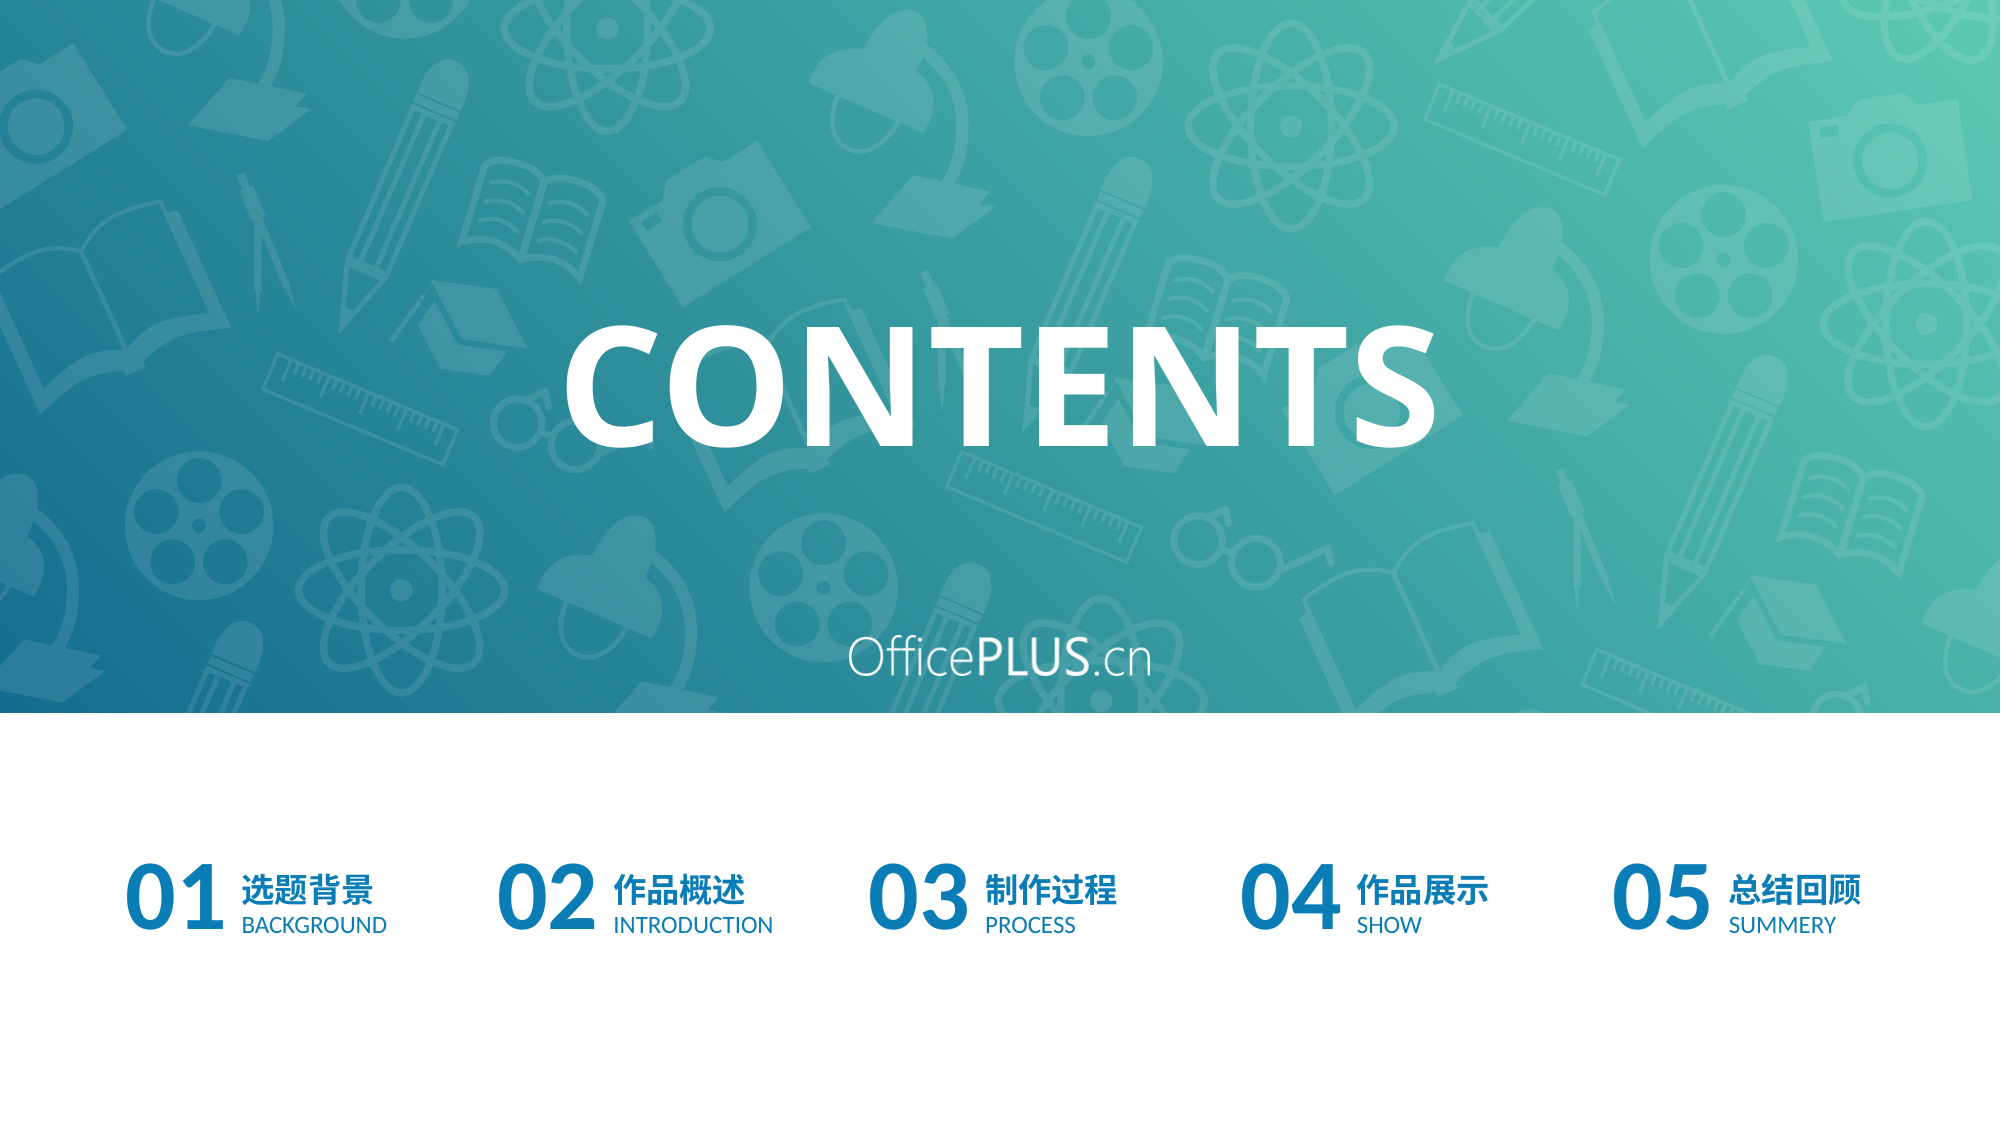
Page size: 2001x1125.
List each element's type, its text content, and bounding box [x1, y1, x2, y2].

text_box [1225, 821, 1596, 958]
text_box CONTENTS [542, 272, 1458, 487]
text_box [853, 821, 1225, 958]
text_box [109, 821, 481, 958]
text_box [1596, 821, 1969, 958]
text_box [481, 821, 853, 958]
picture [849, 635, 1150, 676]
